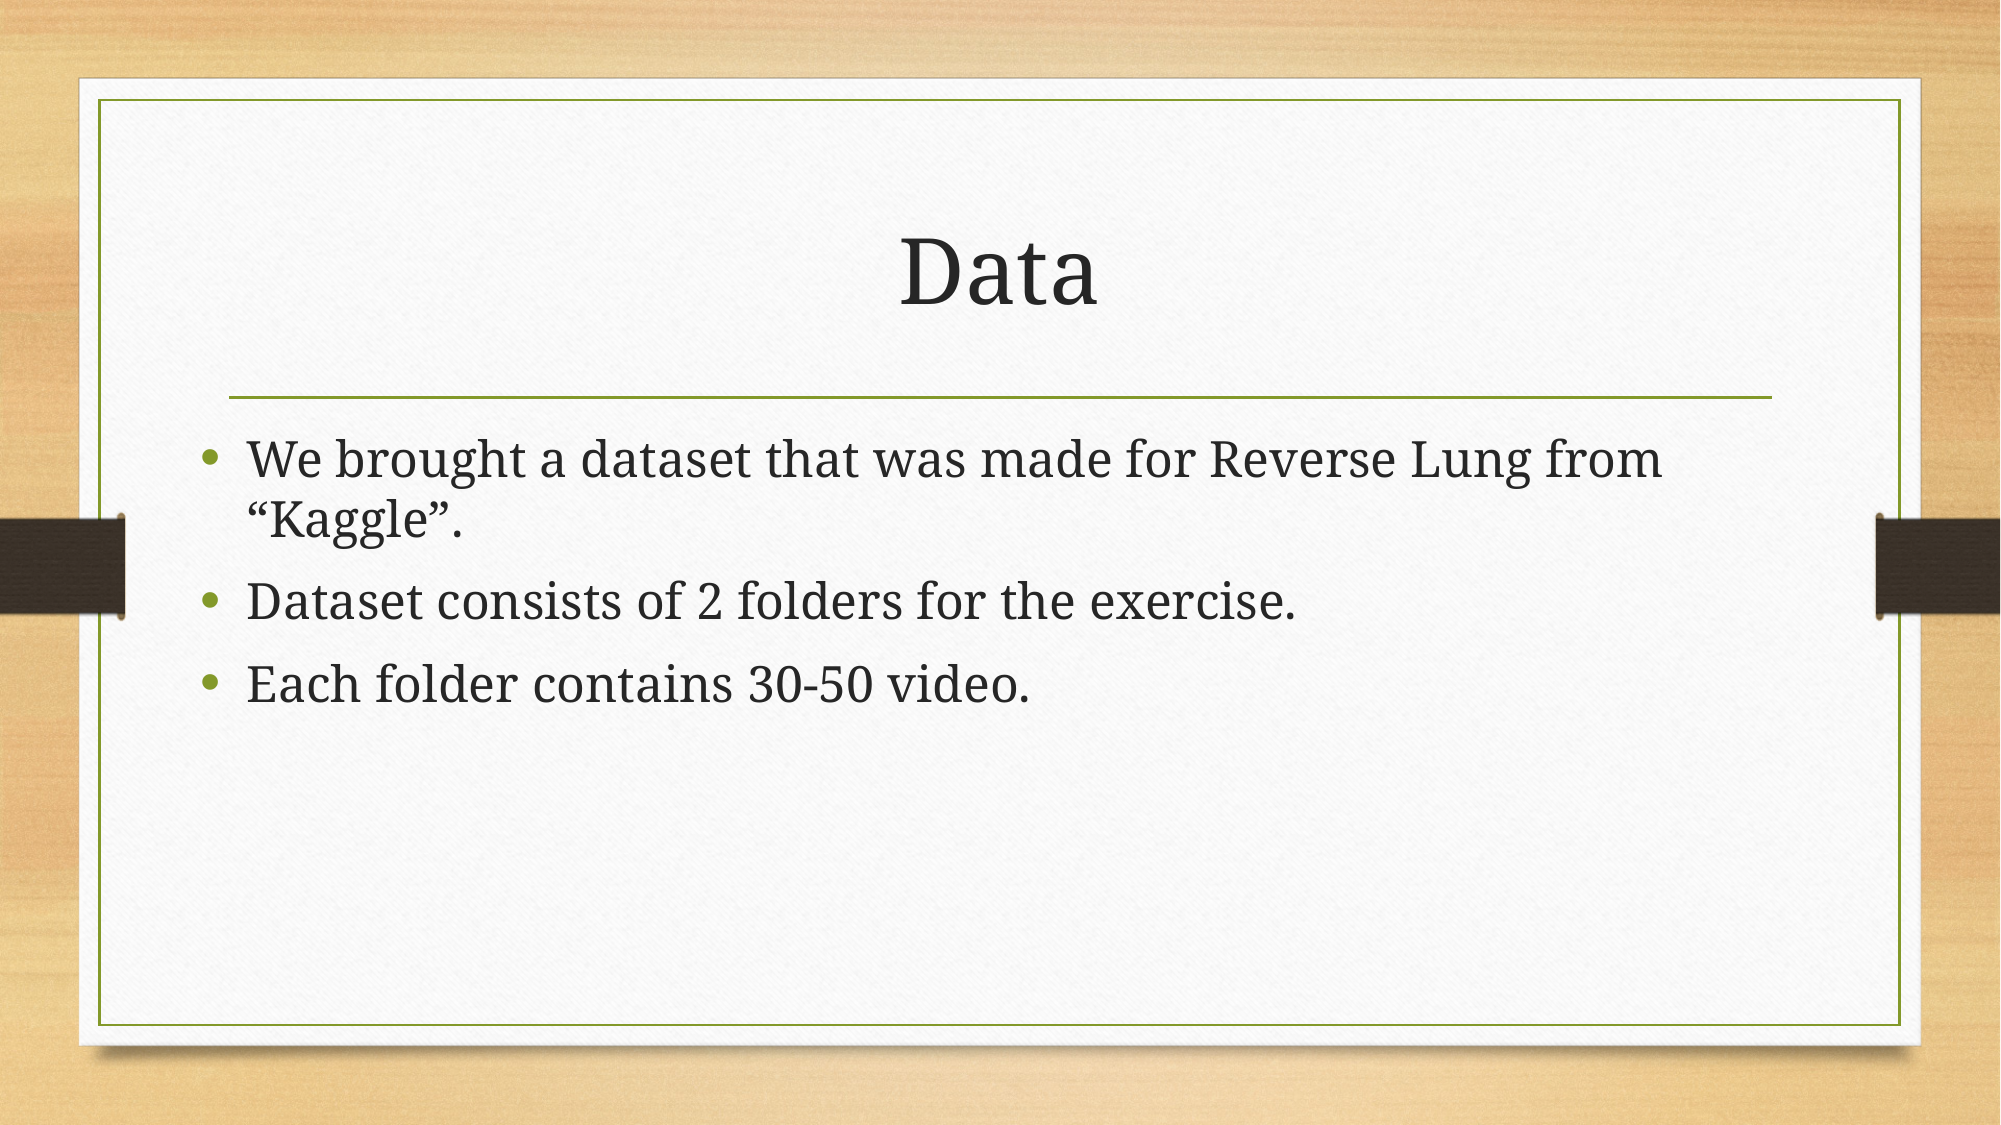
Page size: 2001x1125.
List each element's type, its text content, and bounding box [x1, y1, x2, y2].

picture [0, 0, 2001, 1125]
title Data [212, 161, 1788, 375]
list We brought a dataset that was made for Reverse Lung from “Kaggle”. Dataset consists of 2 folders for the exercise. Each folder contains 30-50 video. [185, 419, 1761, 964]
